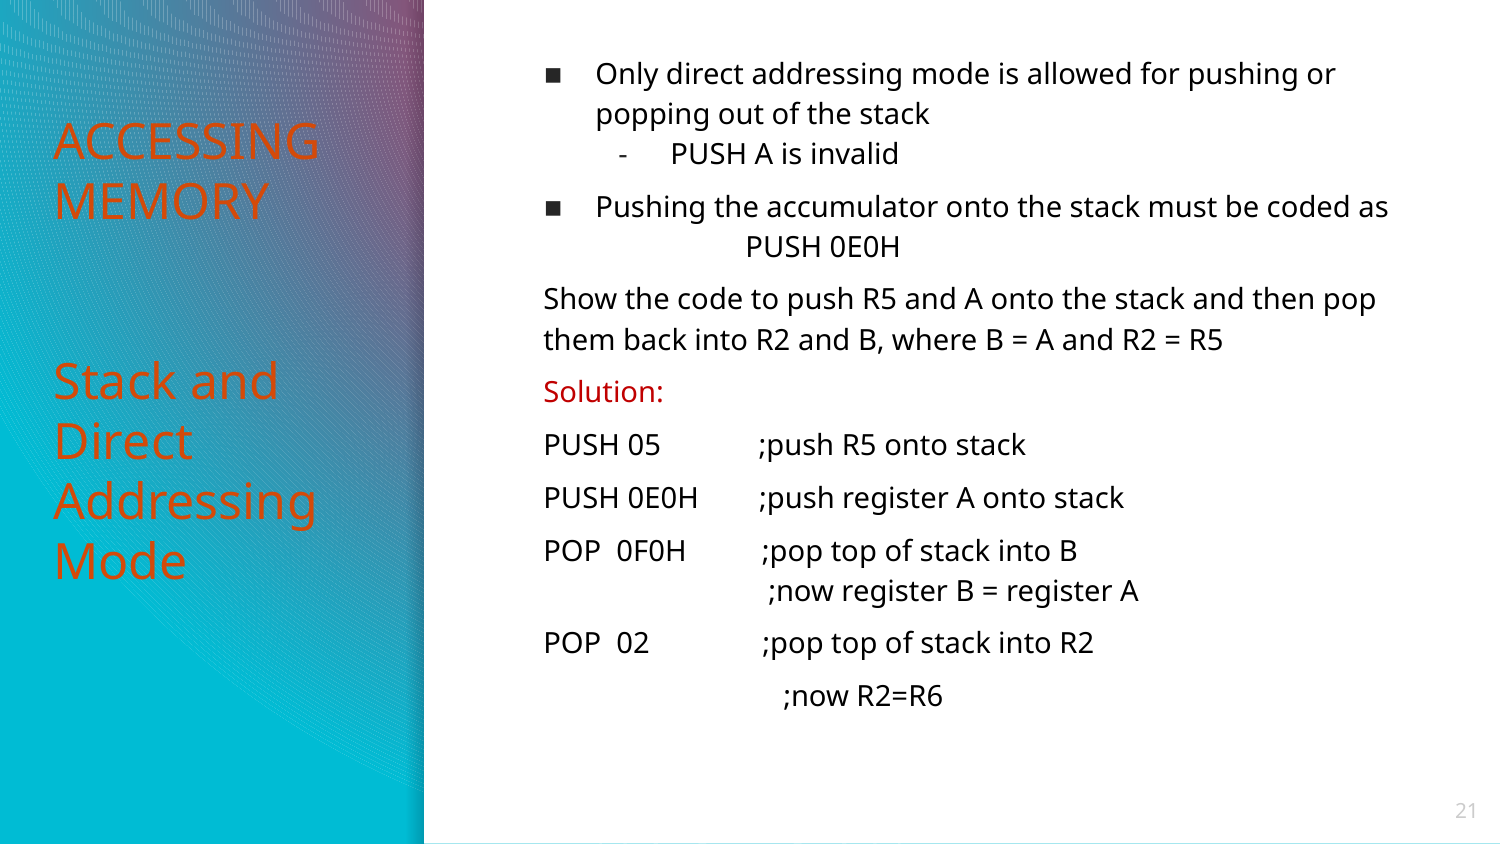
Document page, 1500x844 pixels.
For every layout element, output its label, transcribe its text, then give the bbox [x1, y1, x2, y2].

slide_number 21 [1403, 779, 1494, 844]
list Only direct addressing mode is allowed for pushing or popping out of the stack PUSH A is invalid Pushing the accumulator onto the stack must be coded as PUSH 0E0H Show the code to push R5 and A onto the stack and then pop them back into R2 and B, where B = A and R2 = R5 Solution: PUSH 05 ;push R5 onto stack PUSH 0E0H ;push register A onto stack POP 0F0H ;pop top of stack into B ;now register B = register A POP 02 ;pop top of stack into R2 ;now R2=R6 [505, 34, 1424, 785]
title ACCESSING MEMORY Stack and Direct Addressing Mode [38, 94, 375, 748]
